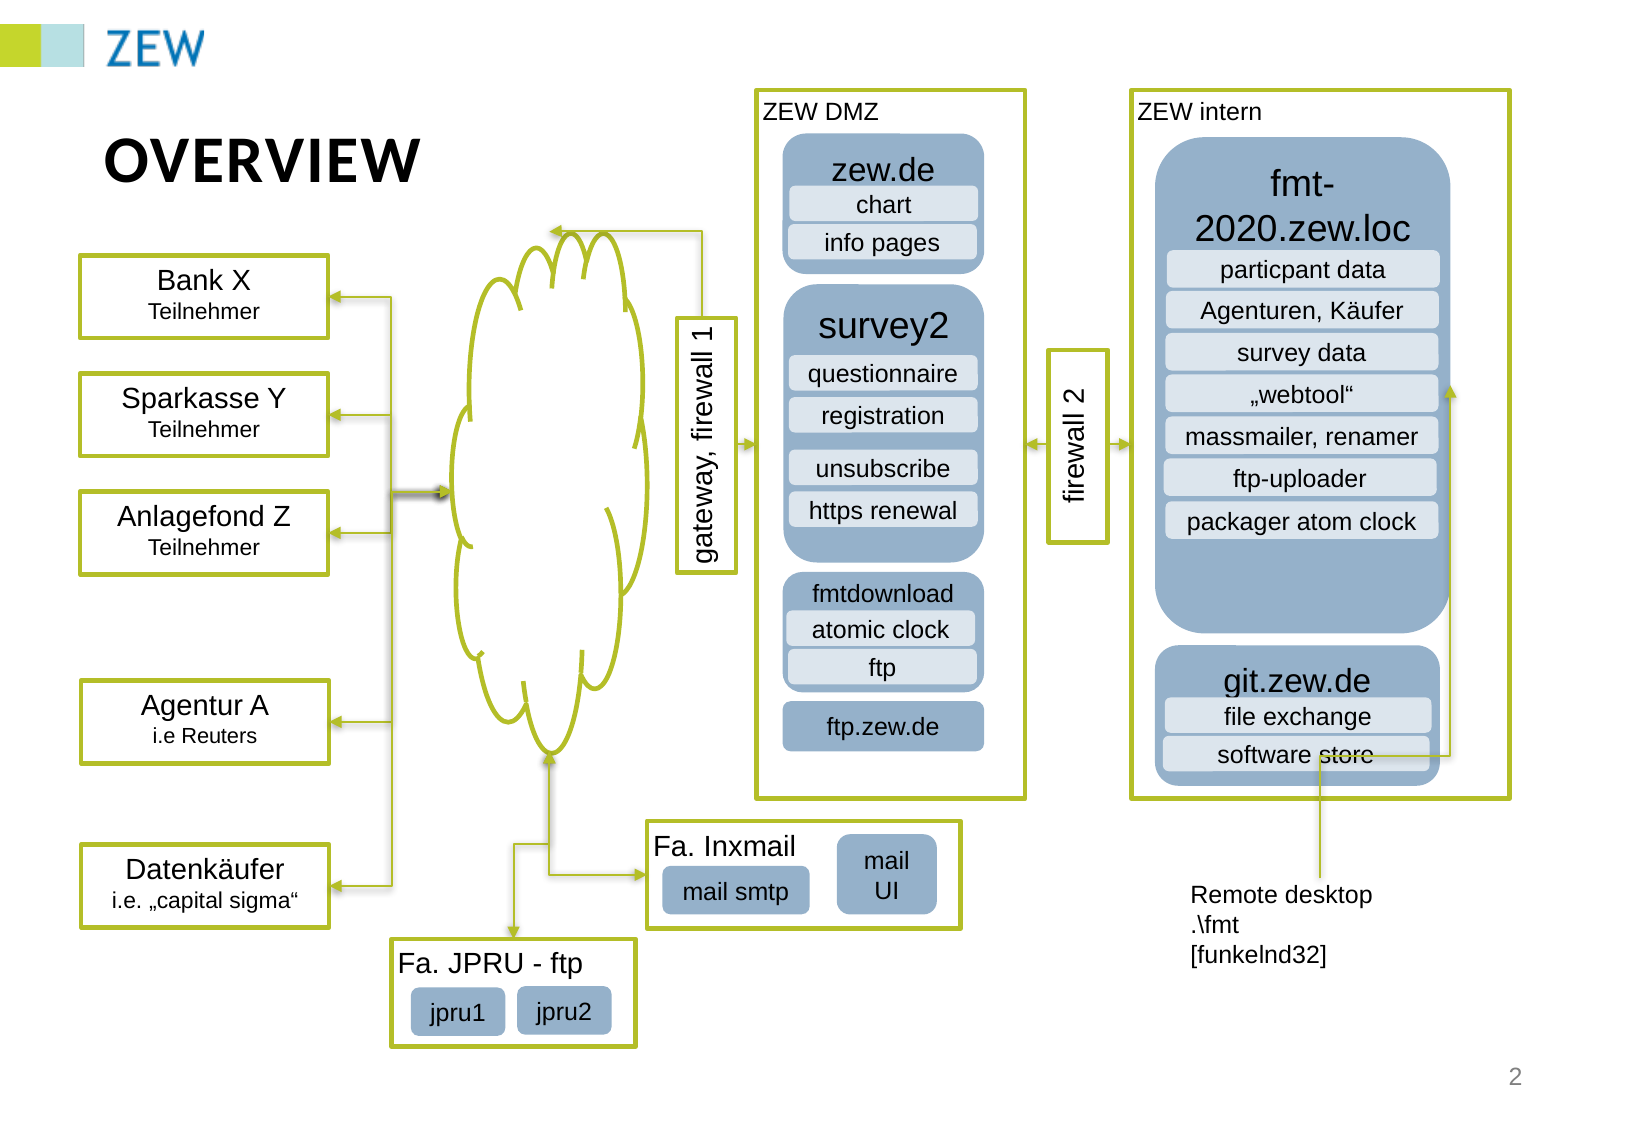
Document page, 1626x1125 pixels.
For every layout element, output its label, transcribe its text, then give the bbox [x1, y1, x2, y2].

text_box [79, 255, 446, 490]
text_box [549, 750, 961, 929]
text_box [1024, 89, 1510, 799]
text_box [1190, 385, 1451, 970]
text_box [451, 89, 1023, 799]
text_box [391, 750, 636, 1047]
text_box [1154, 645, 1185, 786]
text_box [782, 133, 985, 275]
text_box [782, 571, 985, 752]
slide_number 2 [1143, 1058, 1523, 1091]
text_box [80, 491, 446, 928]
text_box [783, 284, 985, 563]
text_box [1154, 136, 1451, 634]
title Overview [103, 125, 446, 216]
